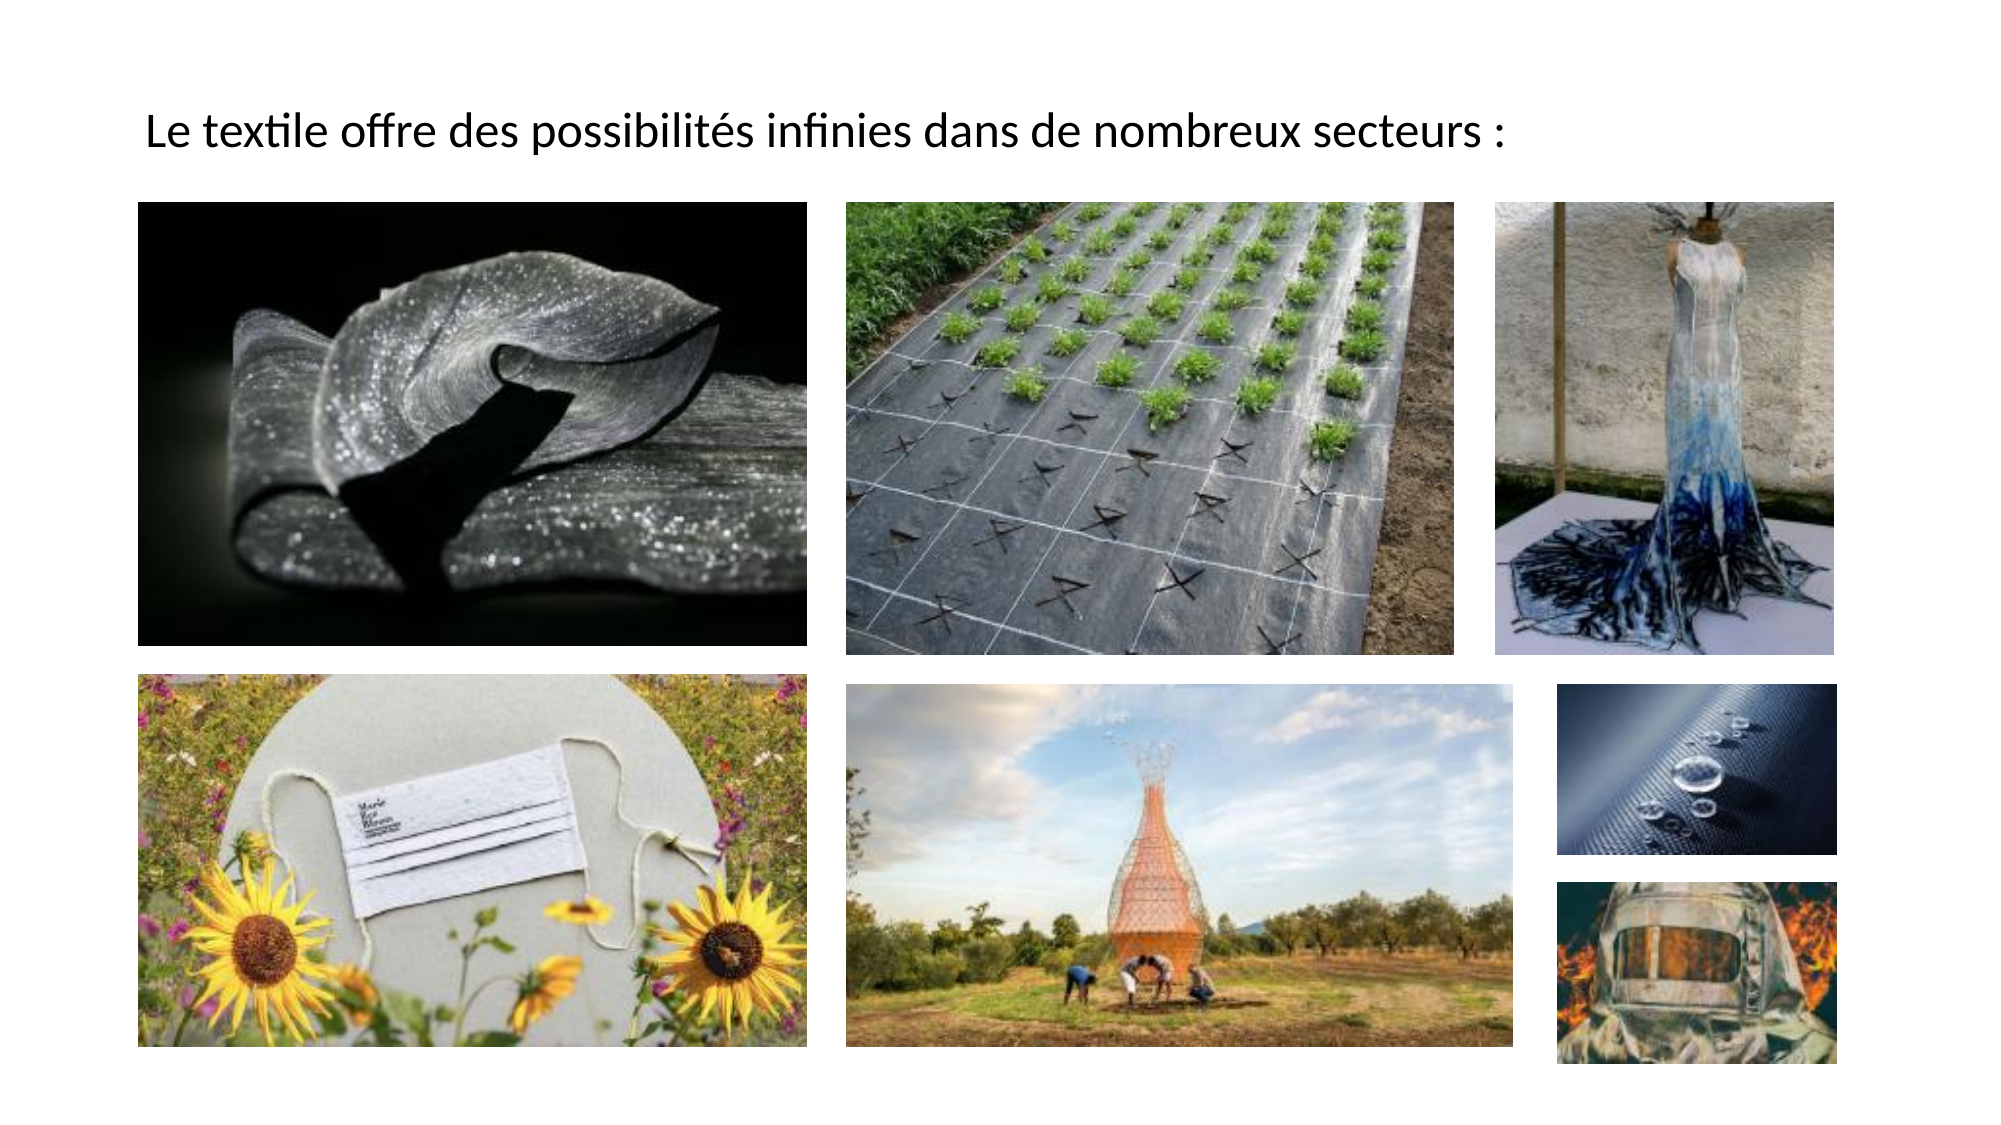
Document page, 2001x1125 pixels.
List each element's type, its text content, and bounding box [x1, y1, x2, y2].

picture [1557, 684, 1837, 855]
picture [137, 202, 807, 646]
picture [846, 684, 1513, 1047]
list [1495, 202, 1834, 655]
picture [846, 202, 1454, 655]
picture [1557, 882, 1837, 1064]
text_box Le textile offre des possibilités infinies dans de nombreux secteurs : [130, 89, 1826, 165]
picture [137, 674, 807, 1047]
